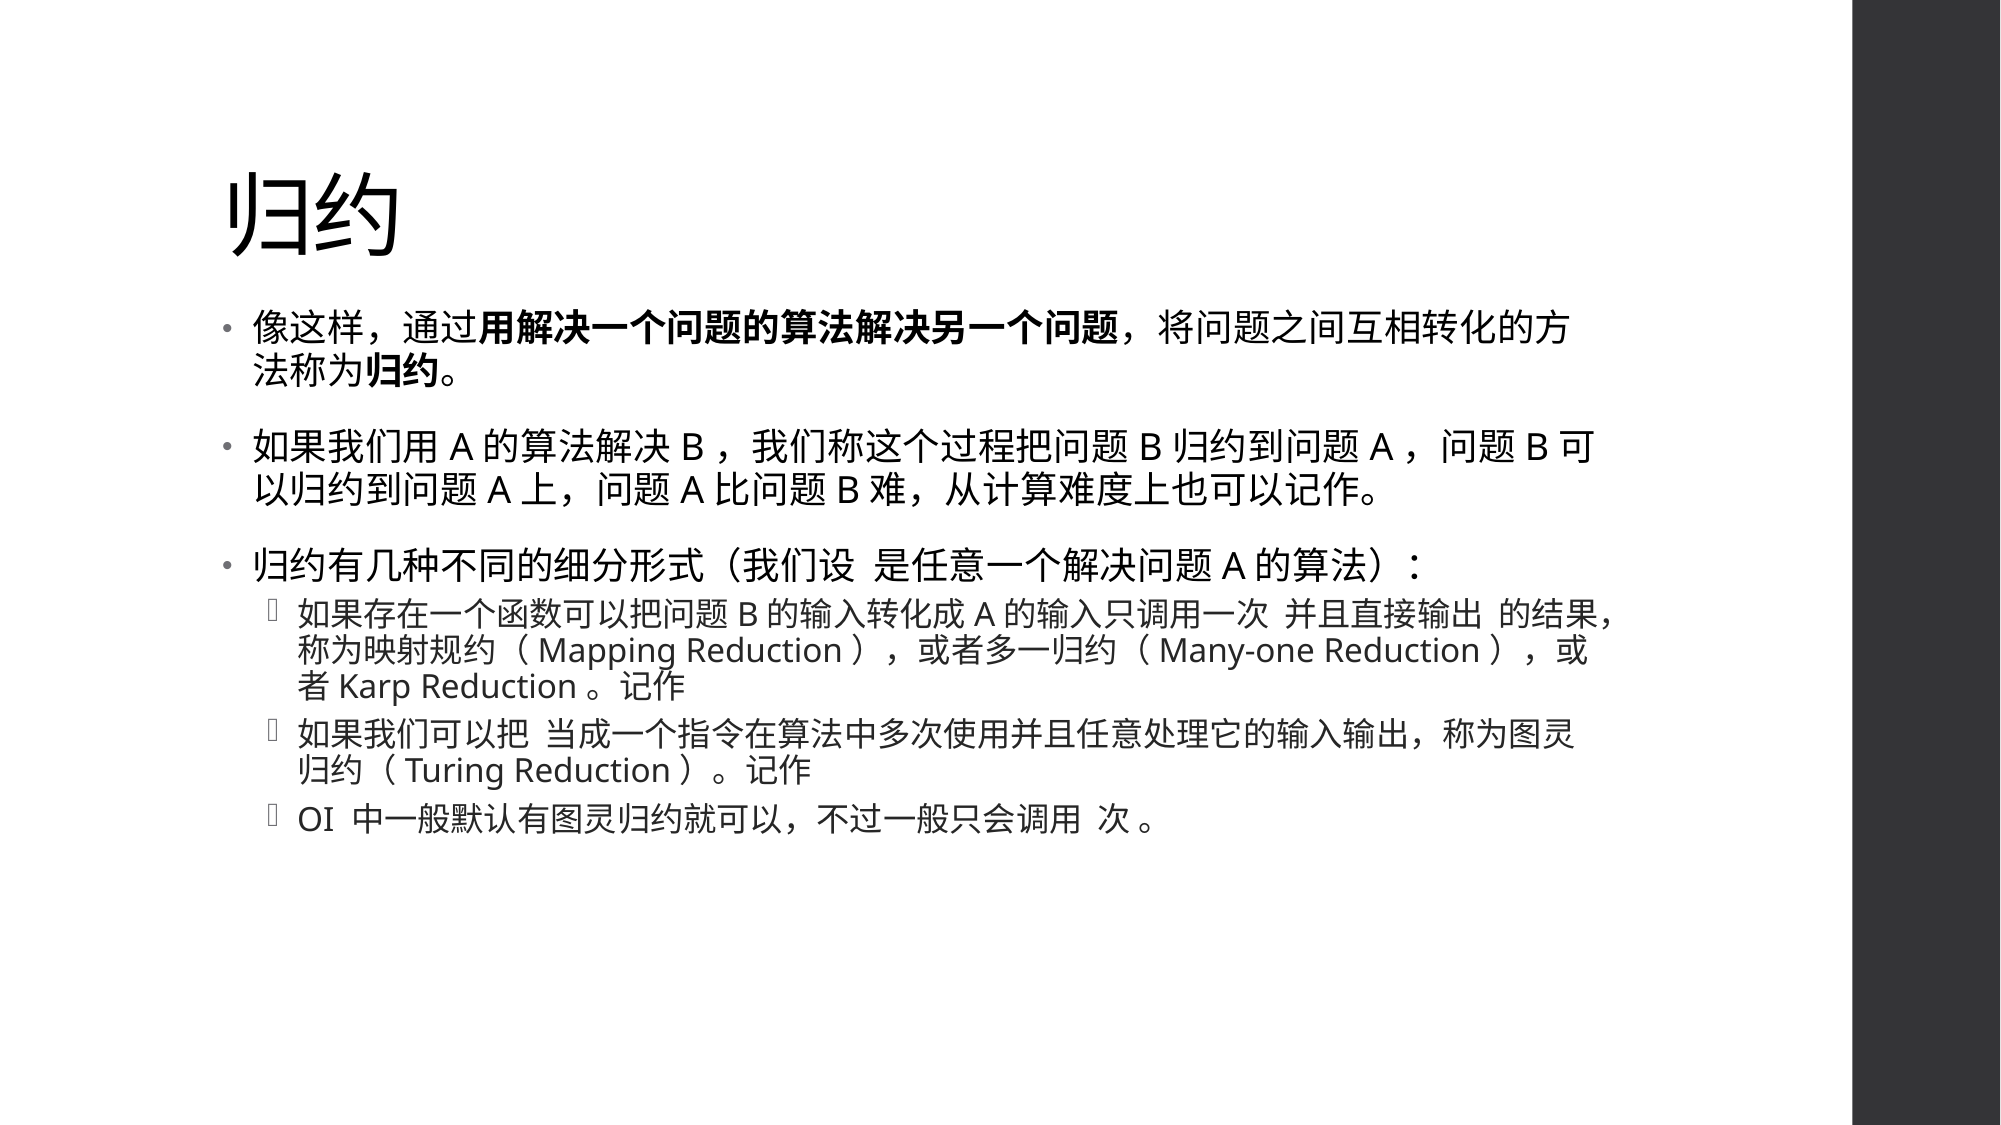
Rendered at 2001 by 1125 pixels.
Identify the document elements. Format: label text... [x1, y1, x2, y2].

title 归约 [206, 60, 1797, 278]
